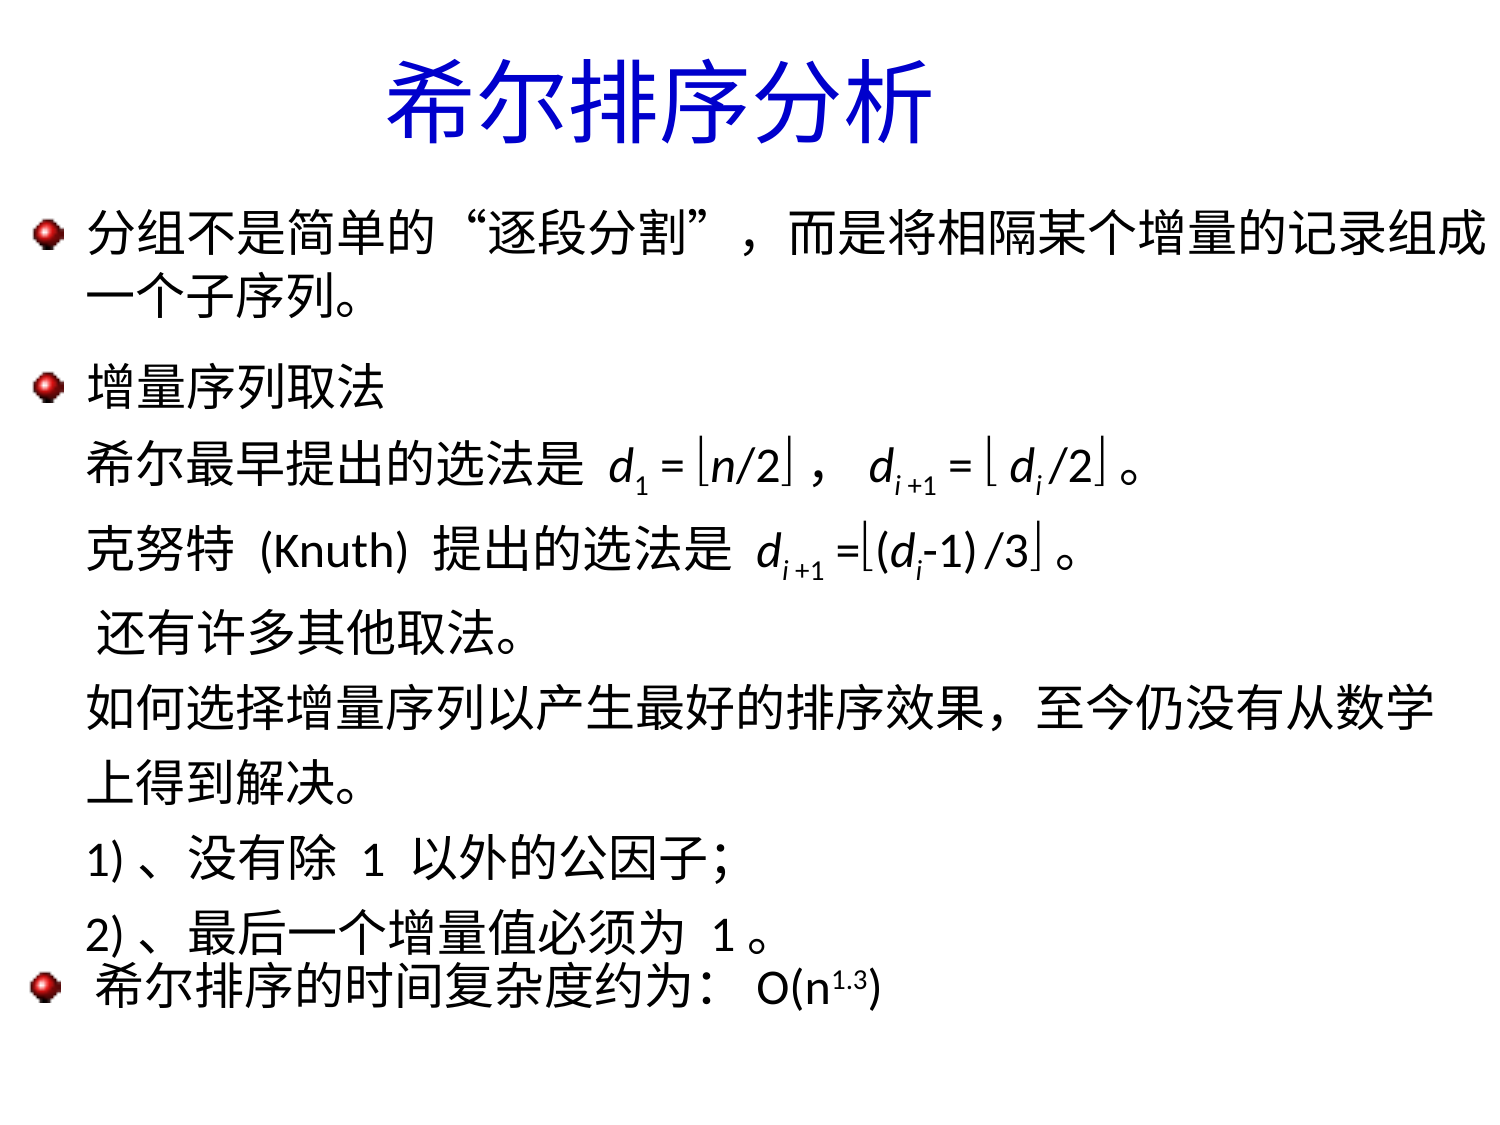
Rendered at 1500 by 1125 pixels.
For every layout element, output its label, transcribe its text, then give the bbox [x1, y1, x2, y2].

text_box 分组不是简单的“逐段分割”，而是将相隔某个增量的记录组成 一个子序列。 [13, 191, 1500, 332]
text_box 希尔排序分析 [369, 54, 971, 163]
picture [25, 967, 61, 1003]
text_box 希尔排序的时间复杂度约为：O(n1.3) [10, 944, 898, 1023]
picture [28, 214, 64, 250]
text_box 增量序列取法 希尔最早提出的选法是 d1 = n/2，di +1 =  di /2。 克努特 (Knuth) 提出的选法是 di +1 =(di-1) /3。 还有许多其他取法。 如何选择增量序列以产生最好的排序效果，至今仍没有从数学 上得到解决。 1)、没有除 1 以外的公因子； 2)、最后一个增量值必须为 1。 [13, 332, 1473, 969]
picture [28, 367, 64, 403]
